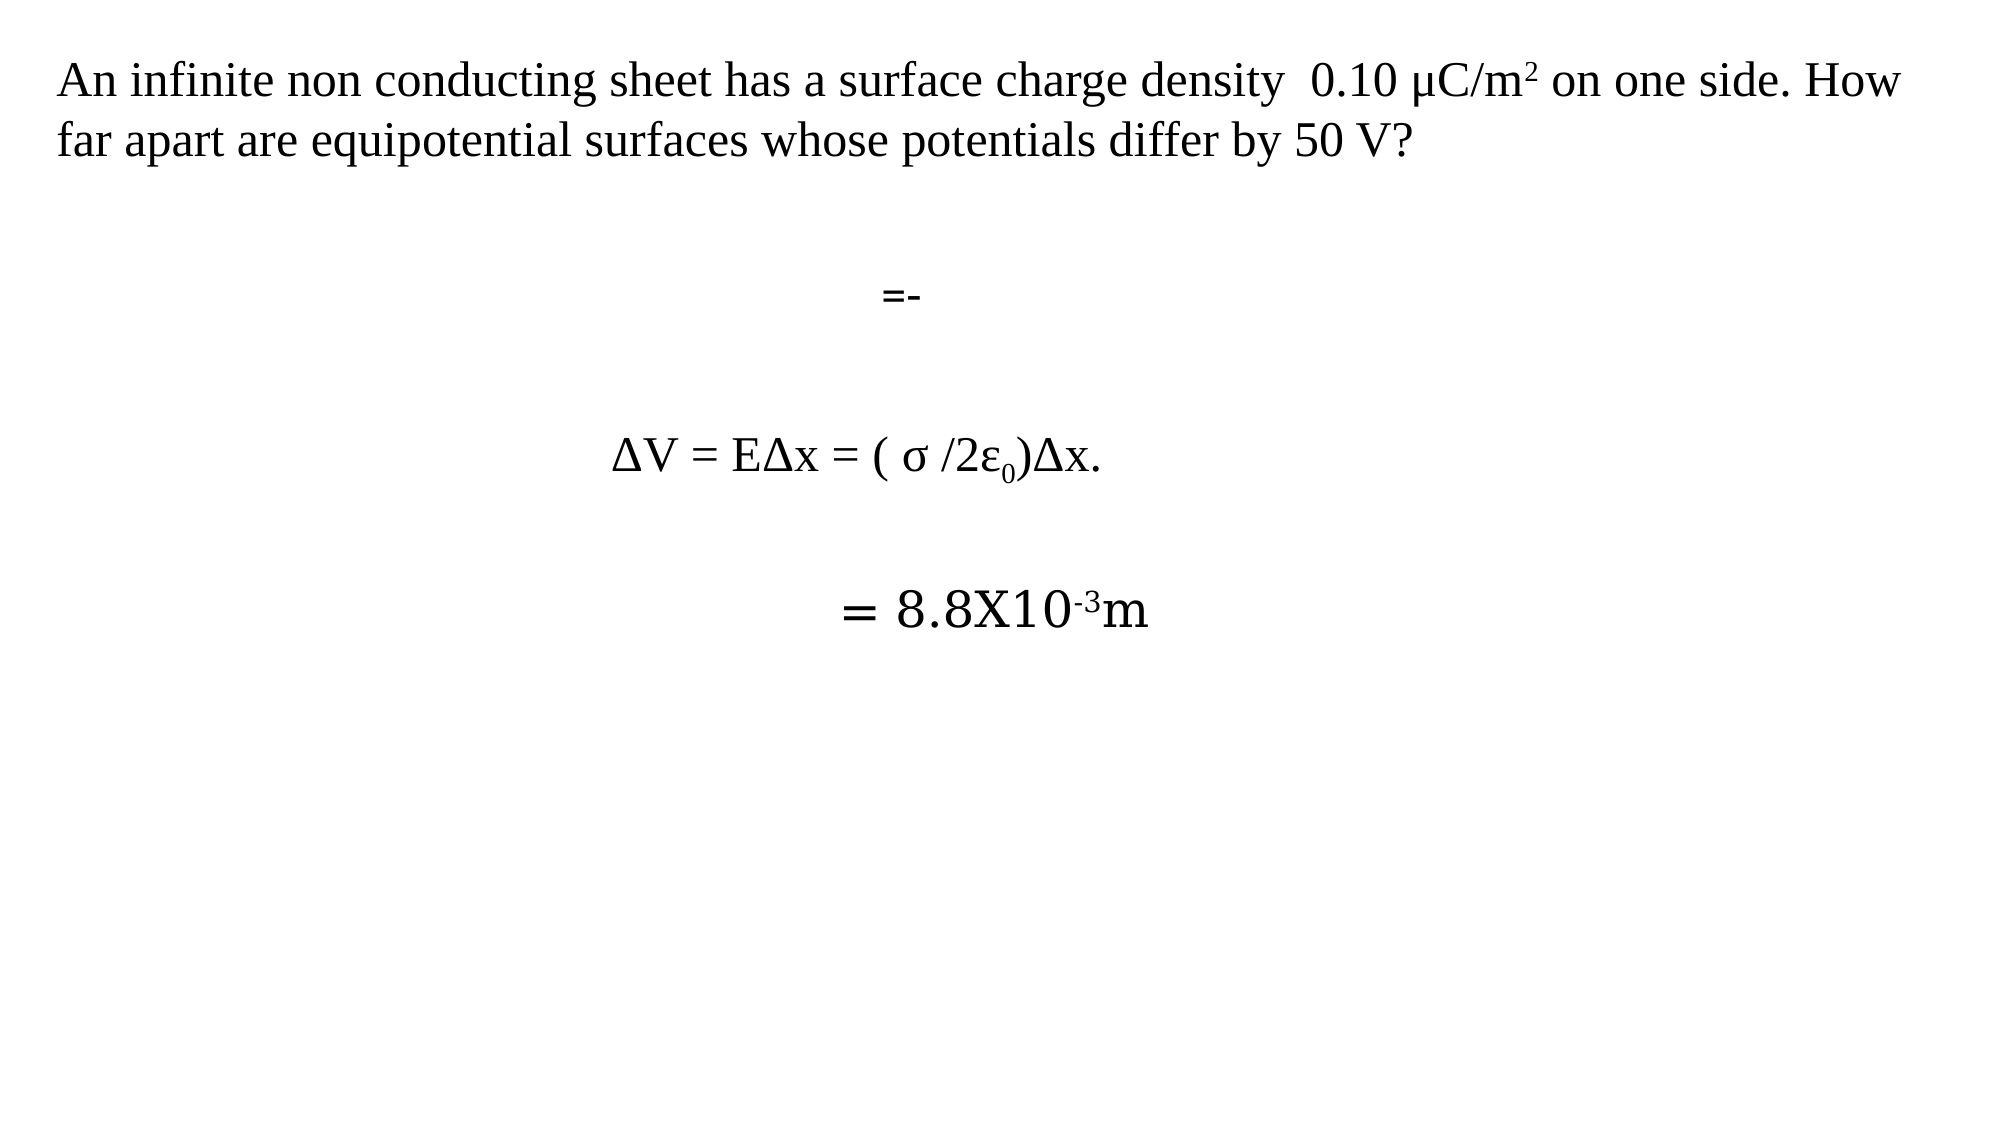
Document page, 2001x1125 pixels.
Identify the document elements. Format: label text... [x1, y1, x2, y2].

text_box An infinite non conducting sheet has a surface charge density 0.10 μC/m2 on one side. How far apart are equipotential surfaces whose potentials differ by 50 V? [41, 38, 1922, 174]
text_box ΔV = EΔx = ( σ /2ε0)Δx. [596, 413, 1130, 497]
